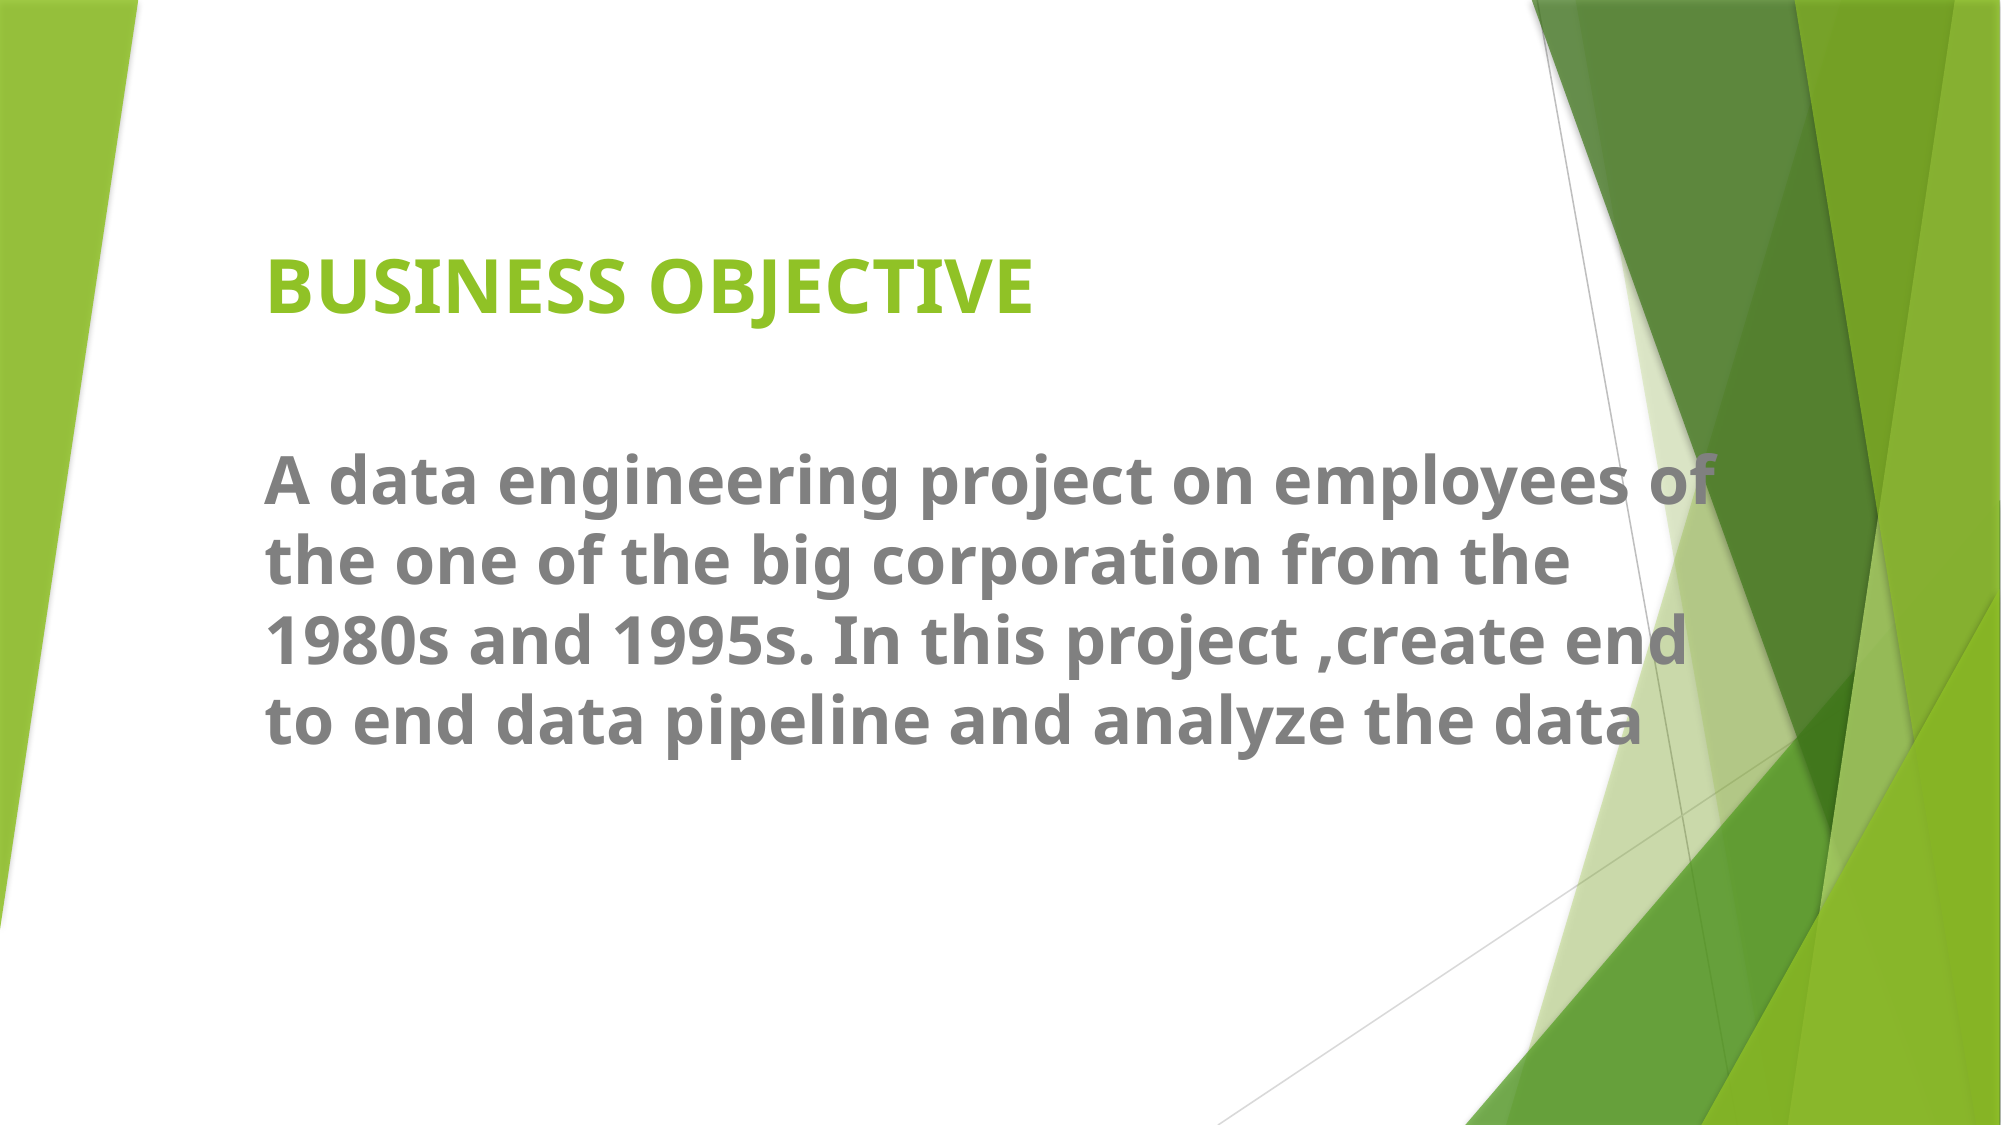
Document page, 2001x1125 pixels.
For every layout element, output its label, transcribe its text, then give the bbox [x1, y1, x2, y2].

title BUSINESS OBJECTIVE [249, 184, 1750, 337]
subtitle A data engineering project on employees of the one of the big corporation from the 1980s and 1995s. In this project ,create end to end data pipeline and analyze the data [249, 364, 1750, 863]
